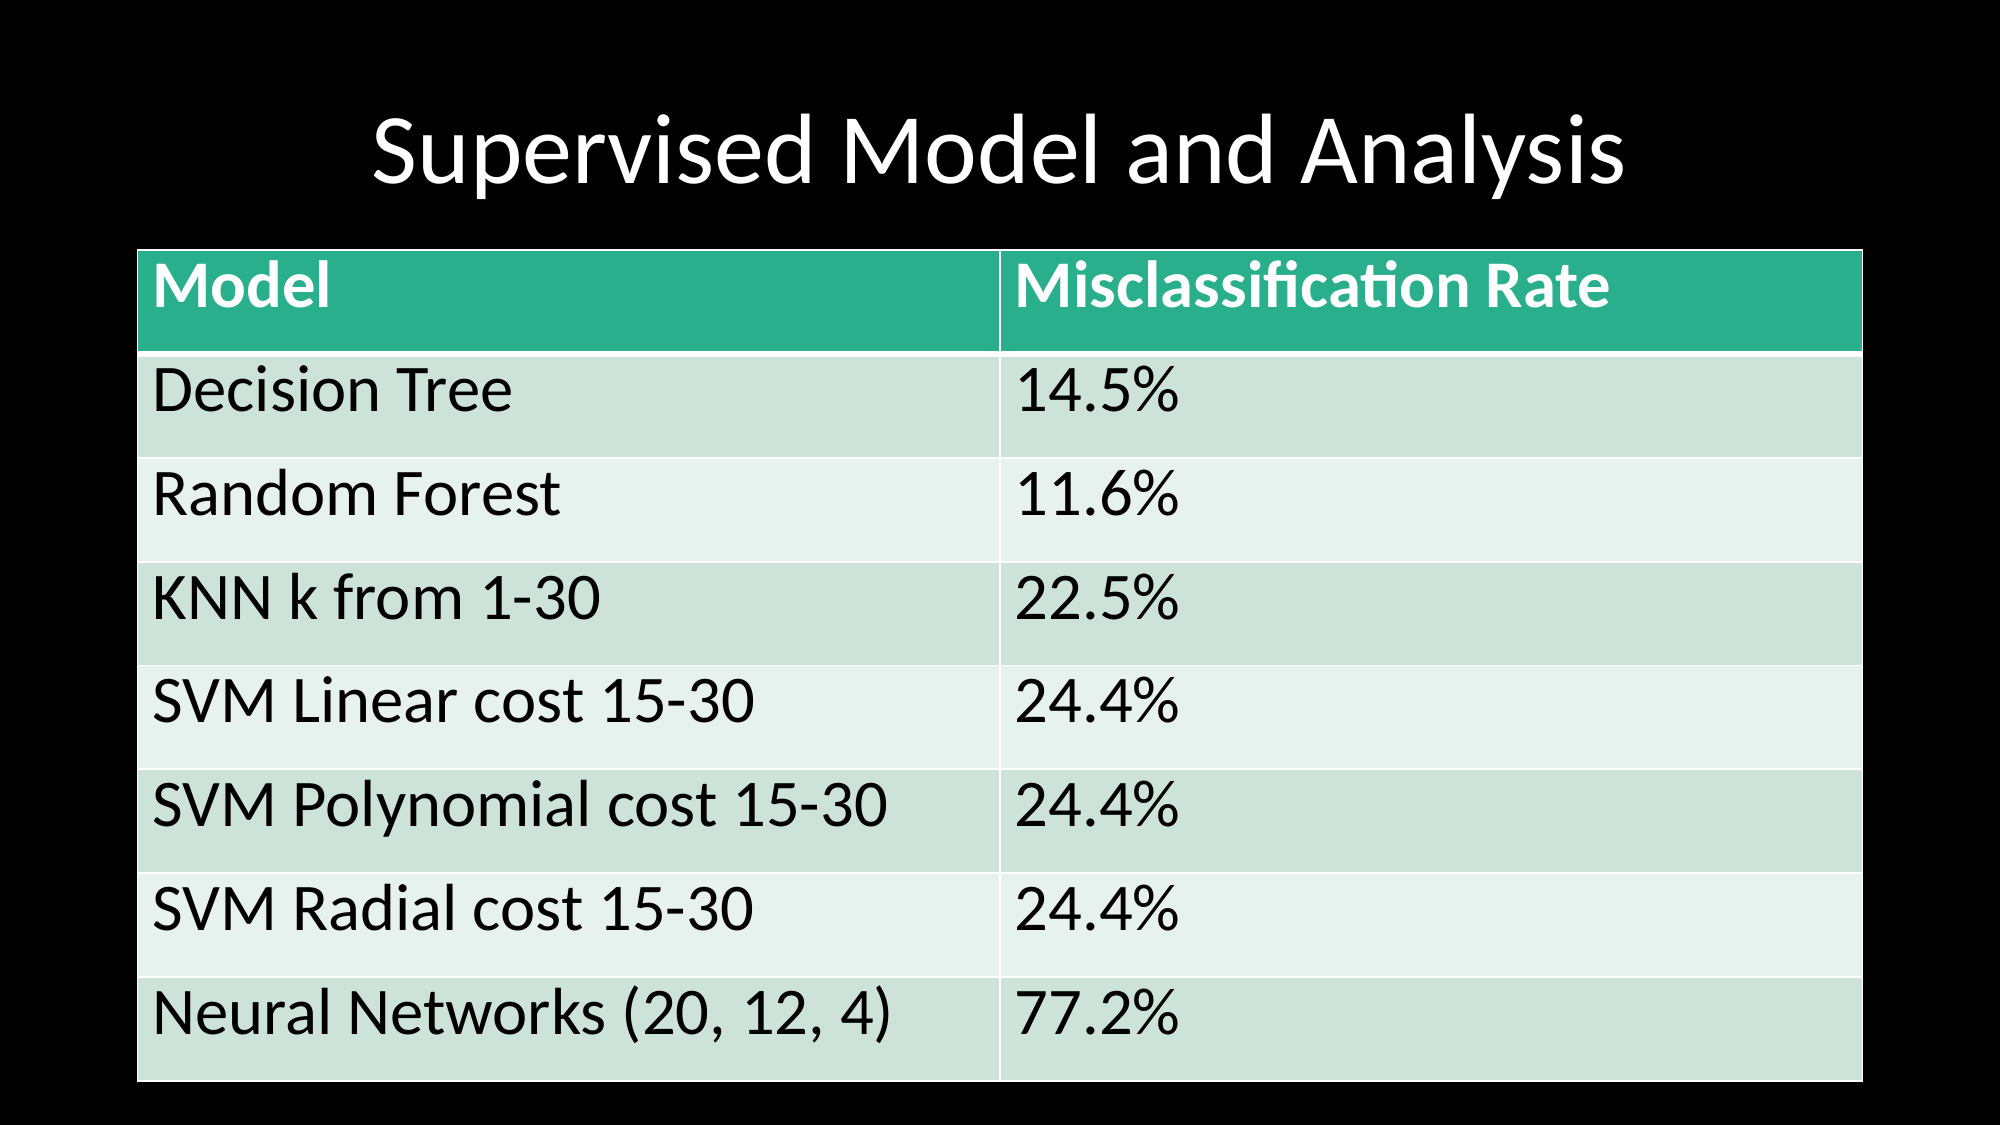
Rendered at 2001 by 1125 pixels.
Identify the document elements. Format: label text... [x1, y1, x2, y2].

table_cell Random Forest [138, 459, 999, 561]
table_header Misclassification Rate [1001, 251, 1862, 351]
table_cell 24.4% [1001, 874, 1862, 976]
table_cell 24.4% [1001, 666, 1862, 768]
table_cell 77.2% [1001, 978, 1862, 1080]
table_header Model [138, 251, 999, 351]
table_cell SVM Linear cost 15-30 [138, 666, 999, 768]
table_cell SVM Radial cost 15-30 [138, 874, 999, 976]
table_cell Decision Tree [138, 357, 999, 457]
table_cell 11.6% [1001, 459, 1862, 561]
table_cell 22.5% [1001, 563, 1862, 665]
table_cell SVM Polynomial cost 15-30 [138, 770, 999, 872]
table_cell Neural Networks (20, 12, 4) [138, 978, 999, 1080]
table_cell 24.4% [1001, 770, 1862, 872]
table_cell 14.5% [1001, 357, 1862, 457]
table_cell KNN k from 1-30 [138, 563, 999, 665]
title Supervised Model and Analysis [137, 42, 1863, 249]
